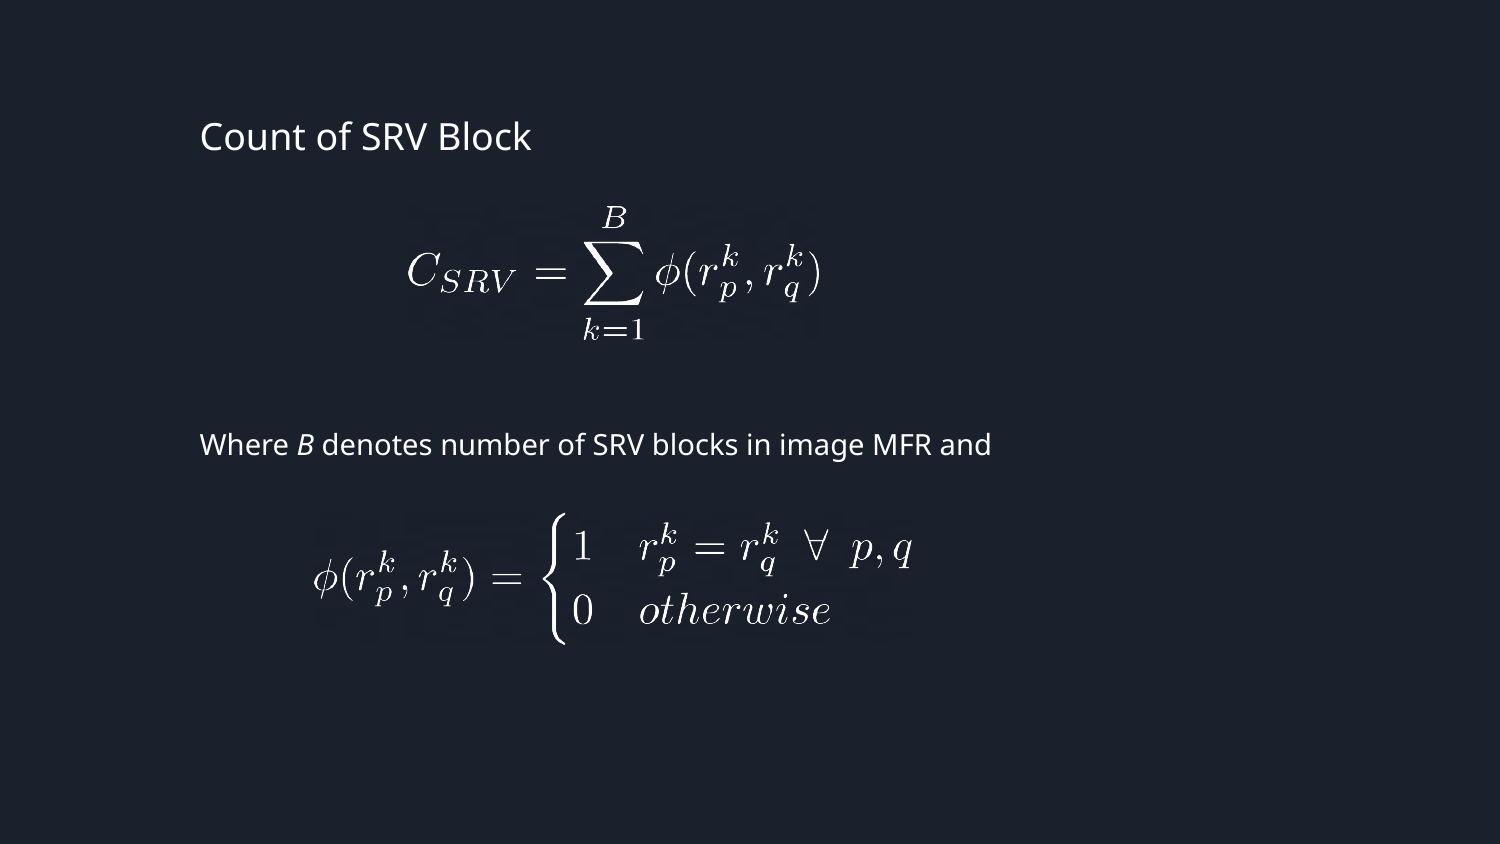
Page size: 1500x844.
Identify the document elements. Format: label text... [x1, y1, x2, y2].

text_box Count of SRV Block [184, 98, 1042, 174]
picture [314, 512, 912, 645]
picture [407, 206, 819, 340]
text_box Where B denotes number of SRV blocks in image MFR and [184, 410, 1042, 476]
